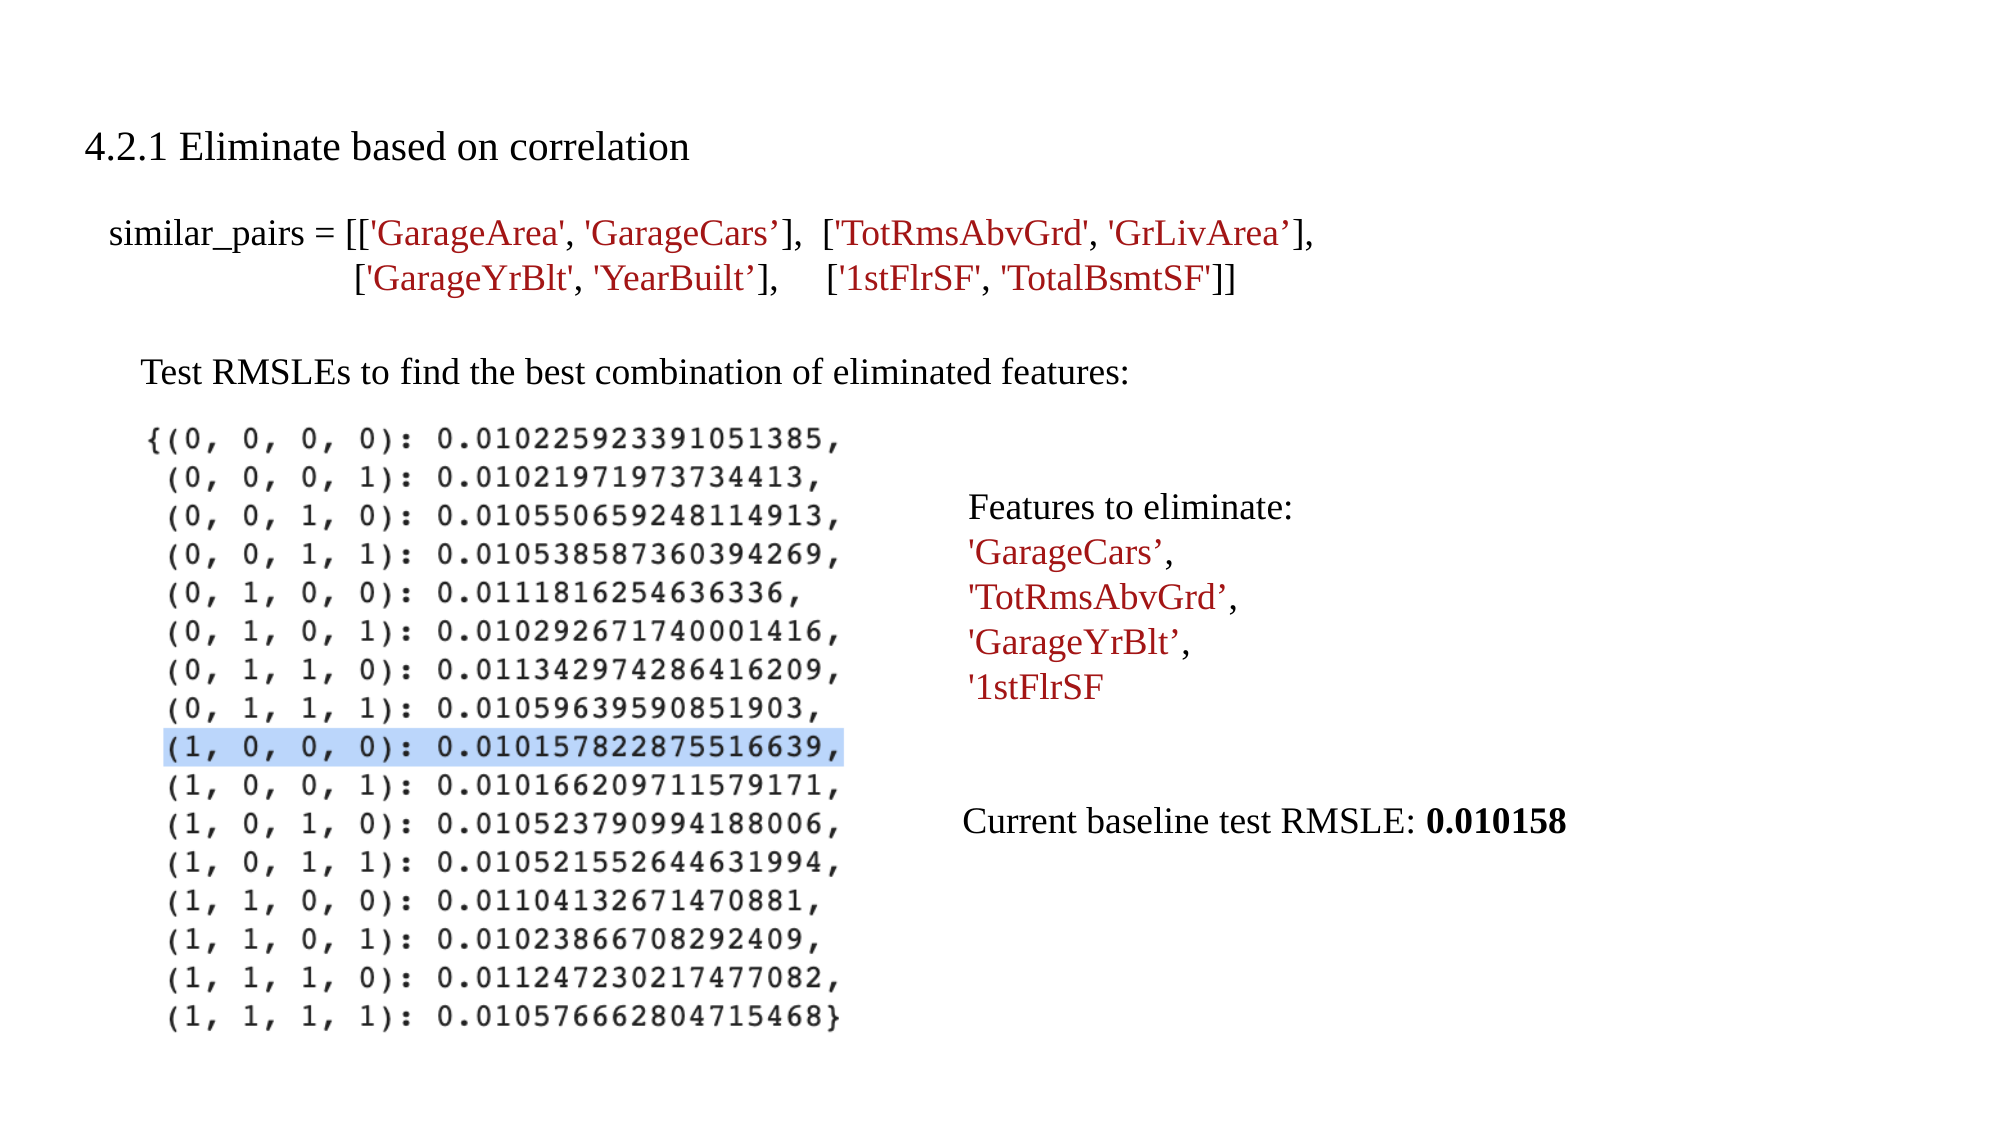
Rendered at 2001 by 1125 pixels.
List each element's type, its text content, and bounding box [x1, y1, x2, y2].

text_box Features to eliminate: 'GarageCars’, 'TotRmsAbvGrd’, 'GarageYrBlt’, '1stFlrSF [953, 474, 1449, 760]
text_box 4.2.1 Eliminate based on correlation [69, 111, 1495, 177]
text_box Current baseline test RMSLE: 0.010158 [947, 788, 1949, 849]
text_box Test RMSLEs to find the best combination of eliminated features: [125, 340, 1201, 440]
picture [125, 415, 898, 1049]
text_box similar_pairs = [['GarageArea', 'GarageCars’], ['TotRmsAbvGrd', 'GrLivArea’], ['GarageYrBlt', 'YearBuilt’], ['1stFlrSF', 'TotalBsmtSF']] [94, 200, 1906, 305]
